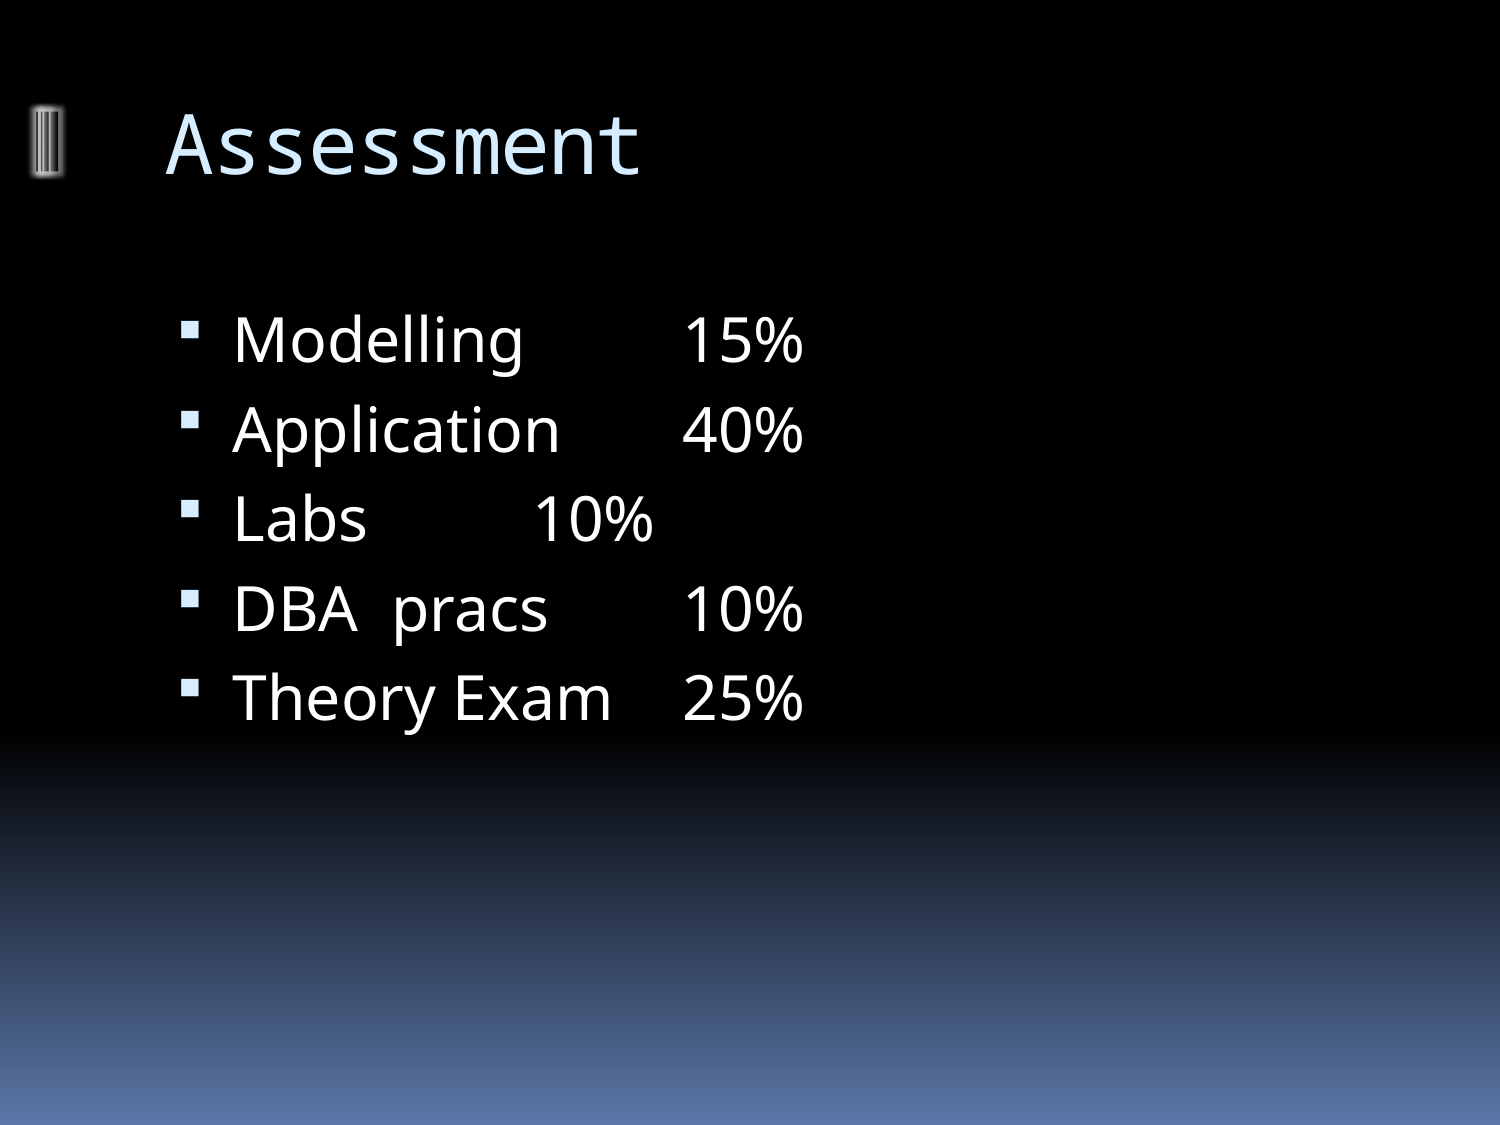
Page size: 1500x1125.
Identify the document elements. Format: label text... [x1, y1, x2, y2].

title Assessment [150, 84, 1425, 235]
list Modelling 15% Application 40% Labs 10% DBA pracs 10% Theory Exam 25% [150, 292, 1425, 1043]
